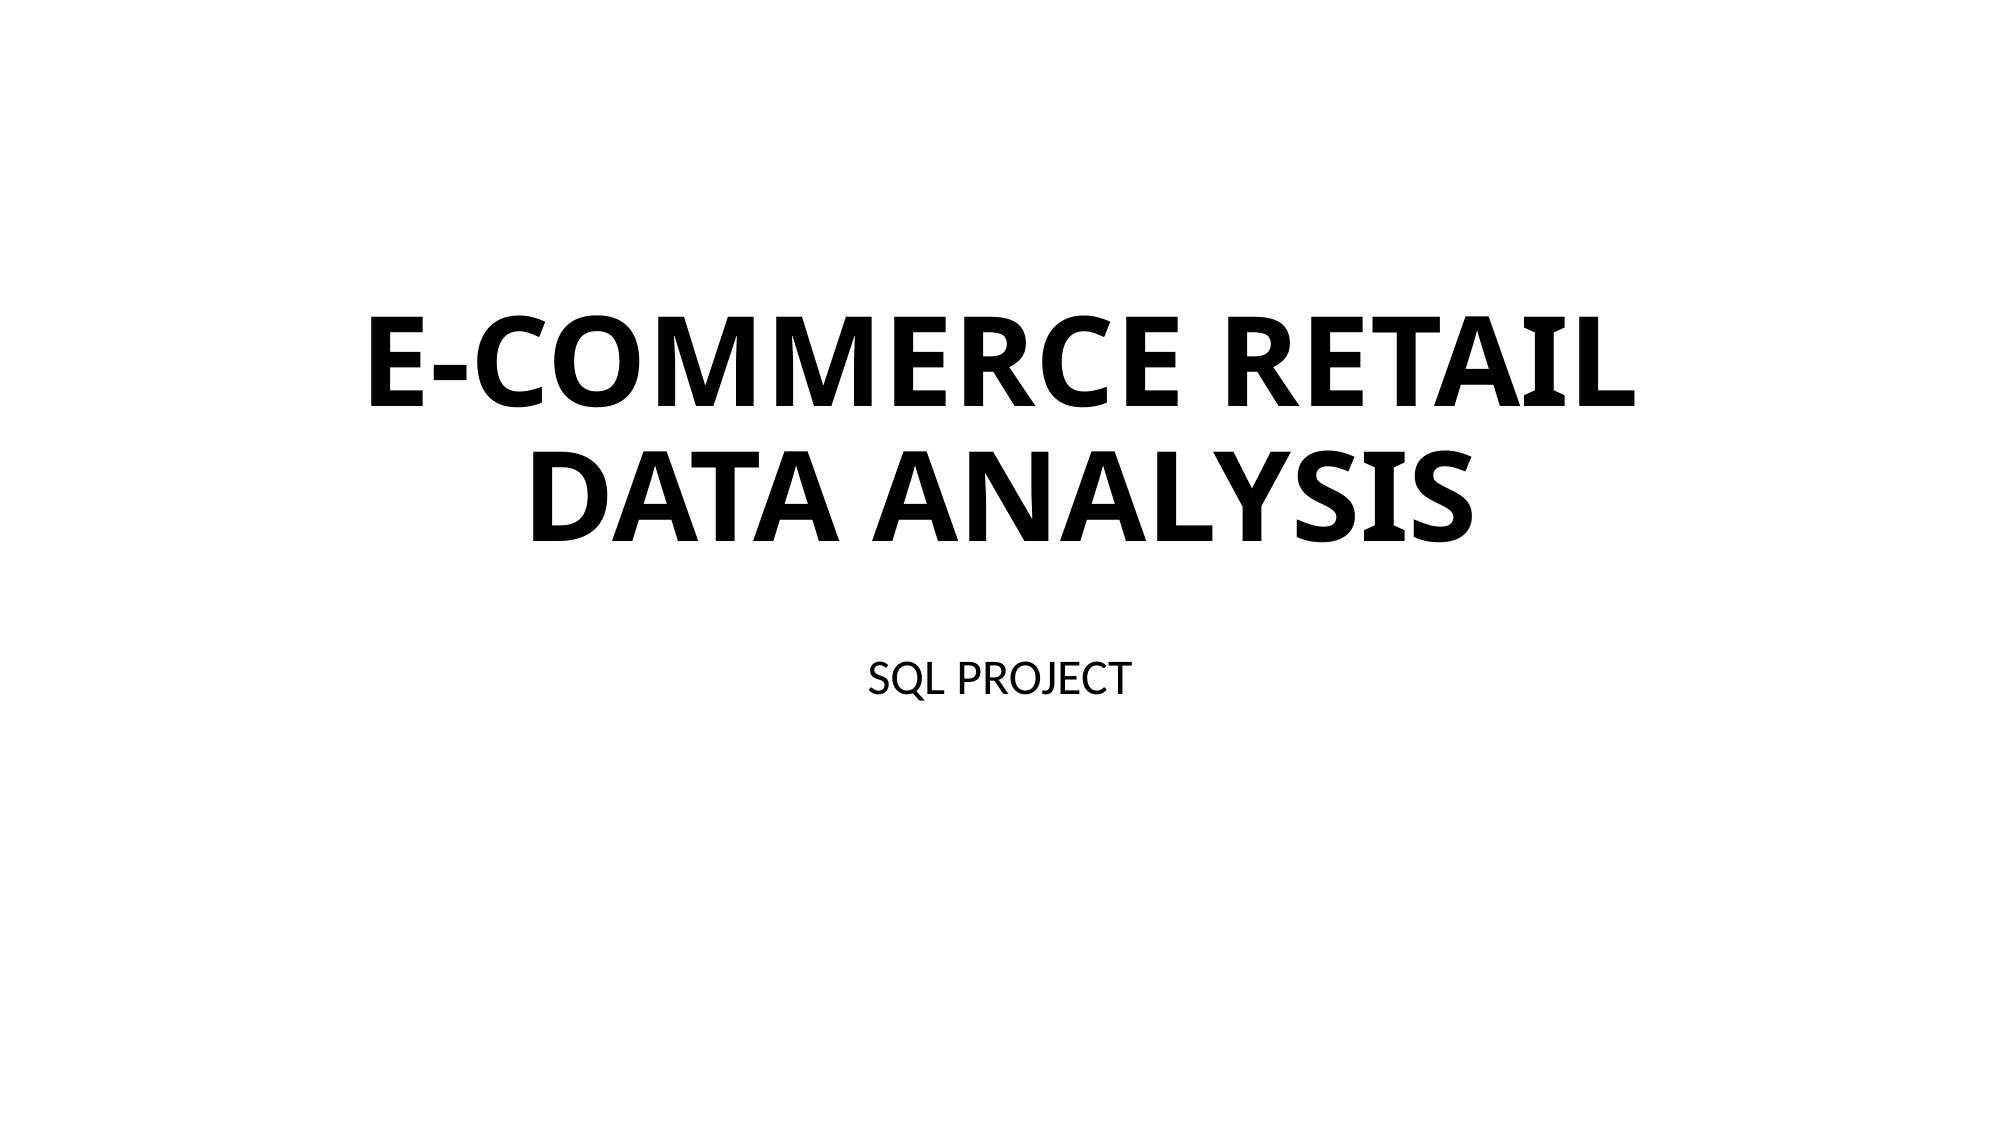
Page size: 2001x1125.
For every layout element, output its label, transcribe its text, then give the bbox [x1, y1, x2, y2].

title E-COMMERCE RETAIL DATA ANALYSIS [249, 184, 1750, 576]
subtitle SQL PROJECT [249, 643, 1750, 863]
